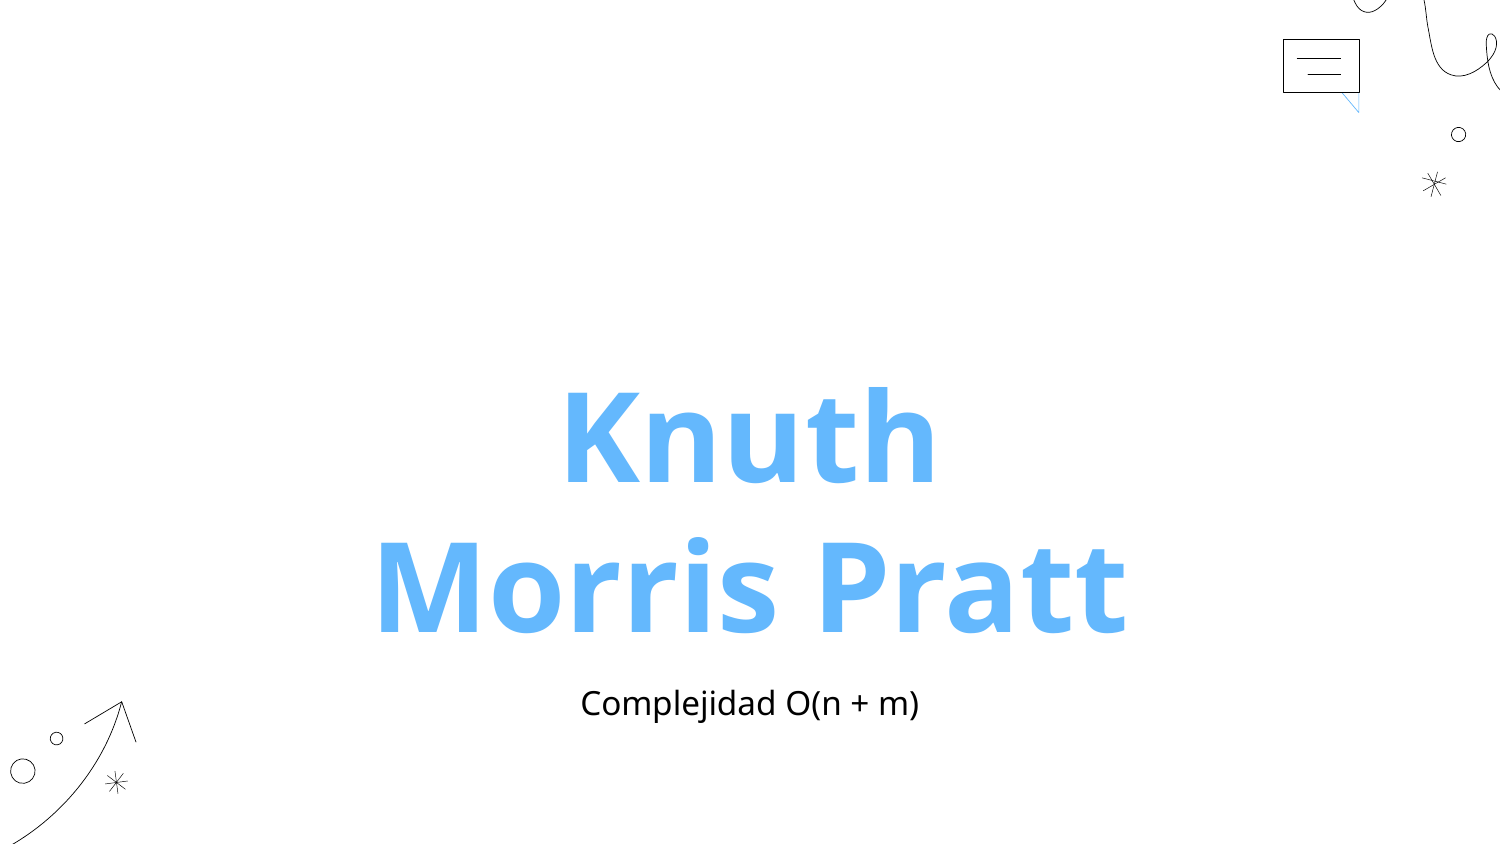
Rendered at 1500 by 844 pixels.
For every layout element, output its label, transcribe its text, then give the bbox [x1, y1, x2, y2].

title Knuth Morris Pratt [351, 484, 1149, 666]
subtitle Complejidad O(n + m) [261, 666, 1239, 810]
